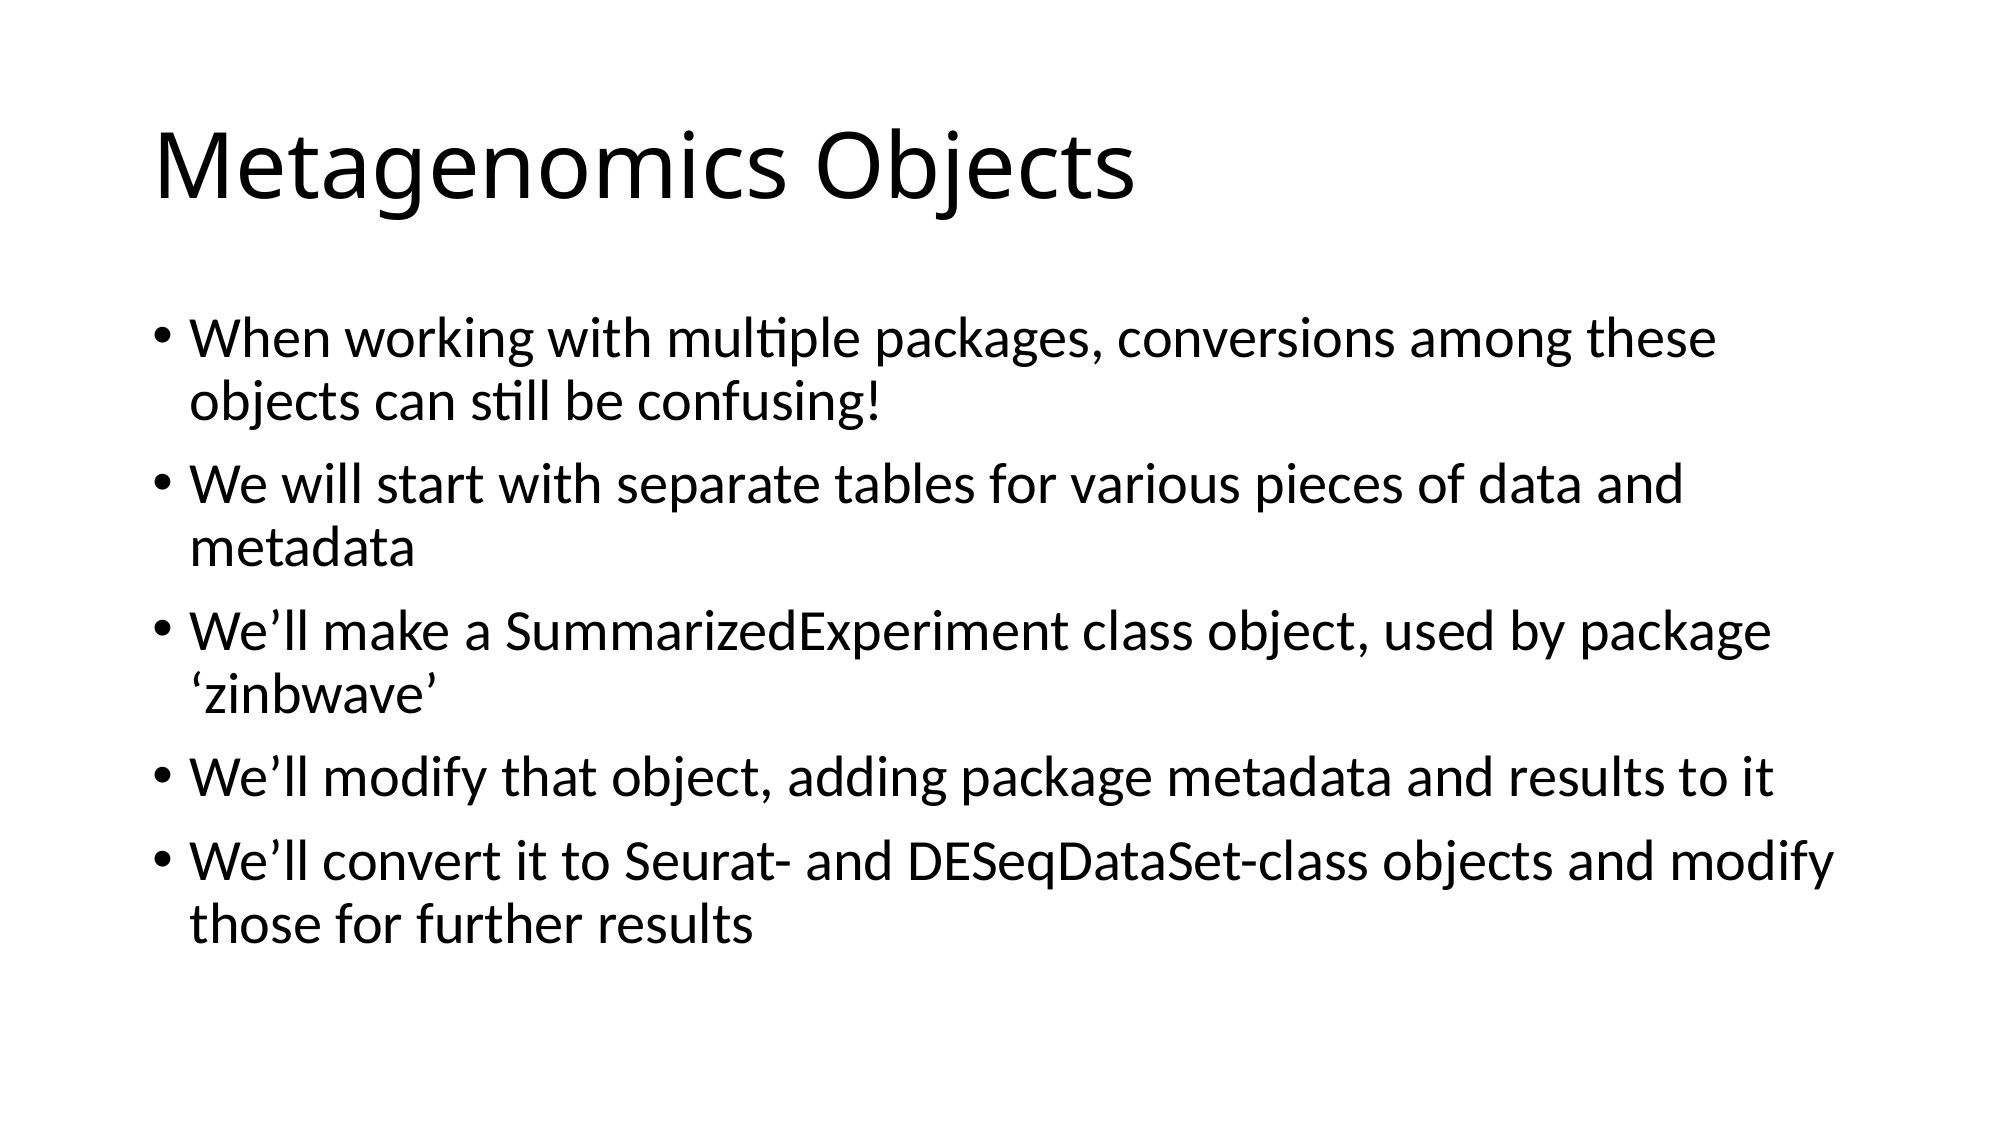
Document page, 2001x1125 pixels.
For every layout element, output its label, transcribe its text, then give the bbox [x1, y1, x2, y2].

list When working with multiple packages, conversions among these objects can still be confusing! We will start with separate tables for various pieces of data and metadata We’ll make a SummarizedExperiment class object, used by package ‘zinbwave’ We’ll modify that object, adding package metadata and results to it We’ll convert it to Seurat- and DESeqDataSet-class objects and modify those for further results [137, 299, 1863, 1014]
title Metagenomics Objects [137, 59, 1863, 278]
